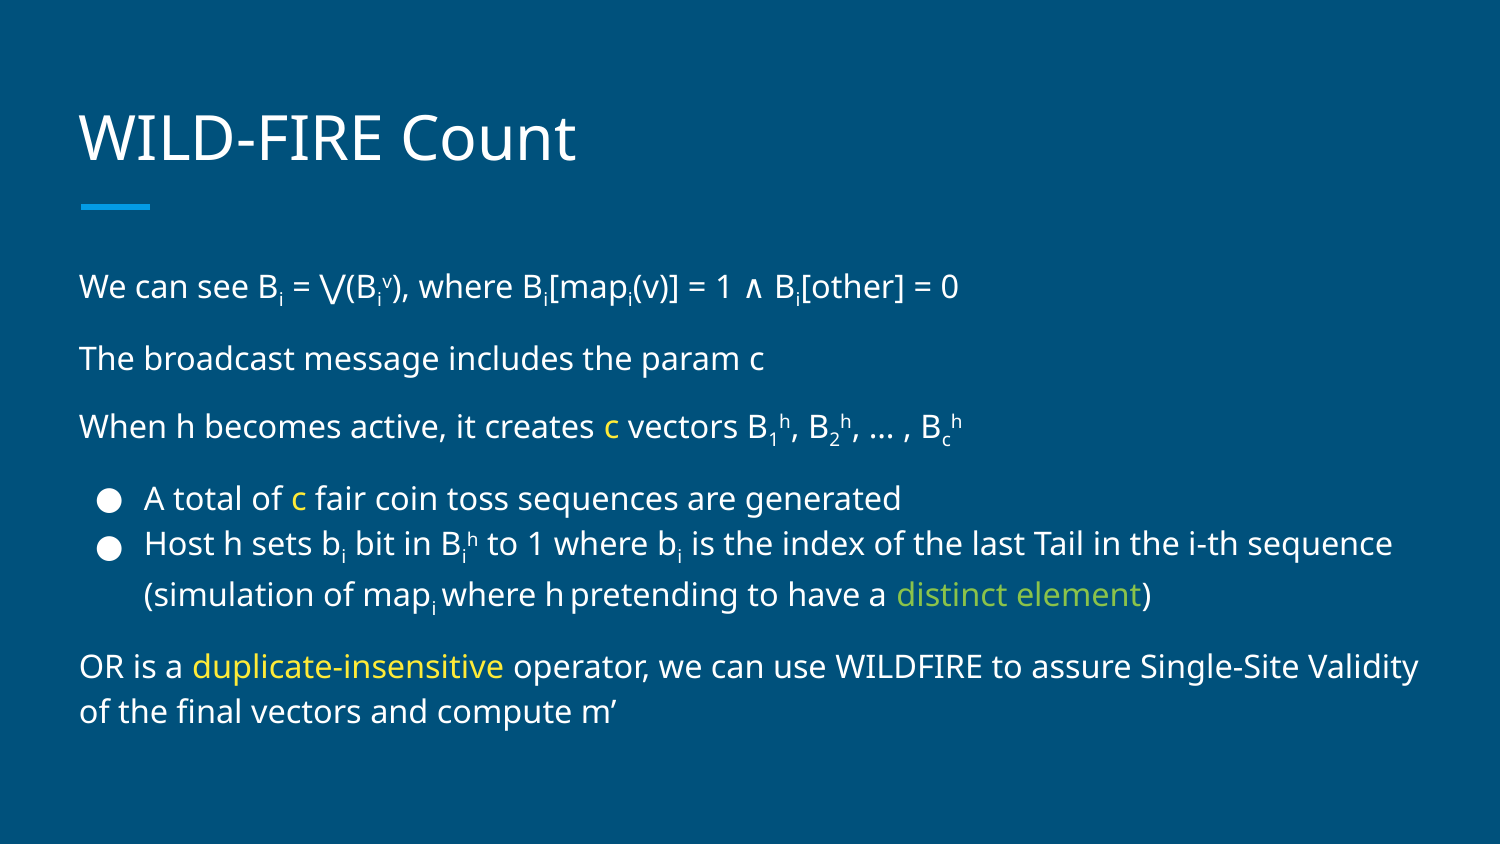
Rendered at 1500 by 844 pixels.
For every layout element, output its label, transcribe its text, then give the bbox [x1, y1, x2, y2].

title WILD-FIRE Count [63, 75, 1437, 188]
list We can see Bi = ⋁(Biv), where Bi[mapi(v)] = 1 ∧ Bi[other] = 0 The broadcast message includes the param c When h becomes active, it creates c vectors B1h, B2h, … , Bch A total of c fair coin toss sequences are generated Host h sets bi bit in Bih to 1 where bi is the index of the last Tail in the i-th sequence (simulation of mapi where h pretending to have a distinct element) OR is a duplicate-insensitive operator, we can use WILDFIRE to assure Single-Site Validity of the final vectors and compute m’ [63, 244, 1437, 750]
